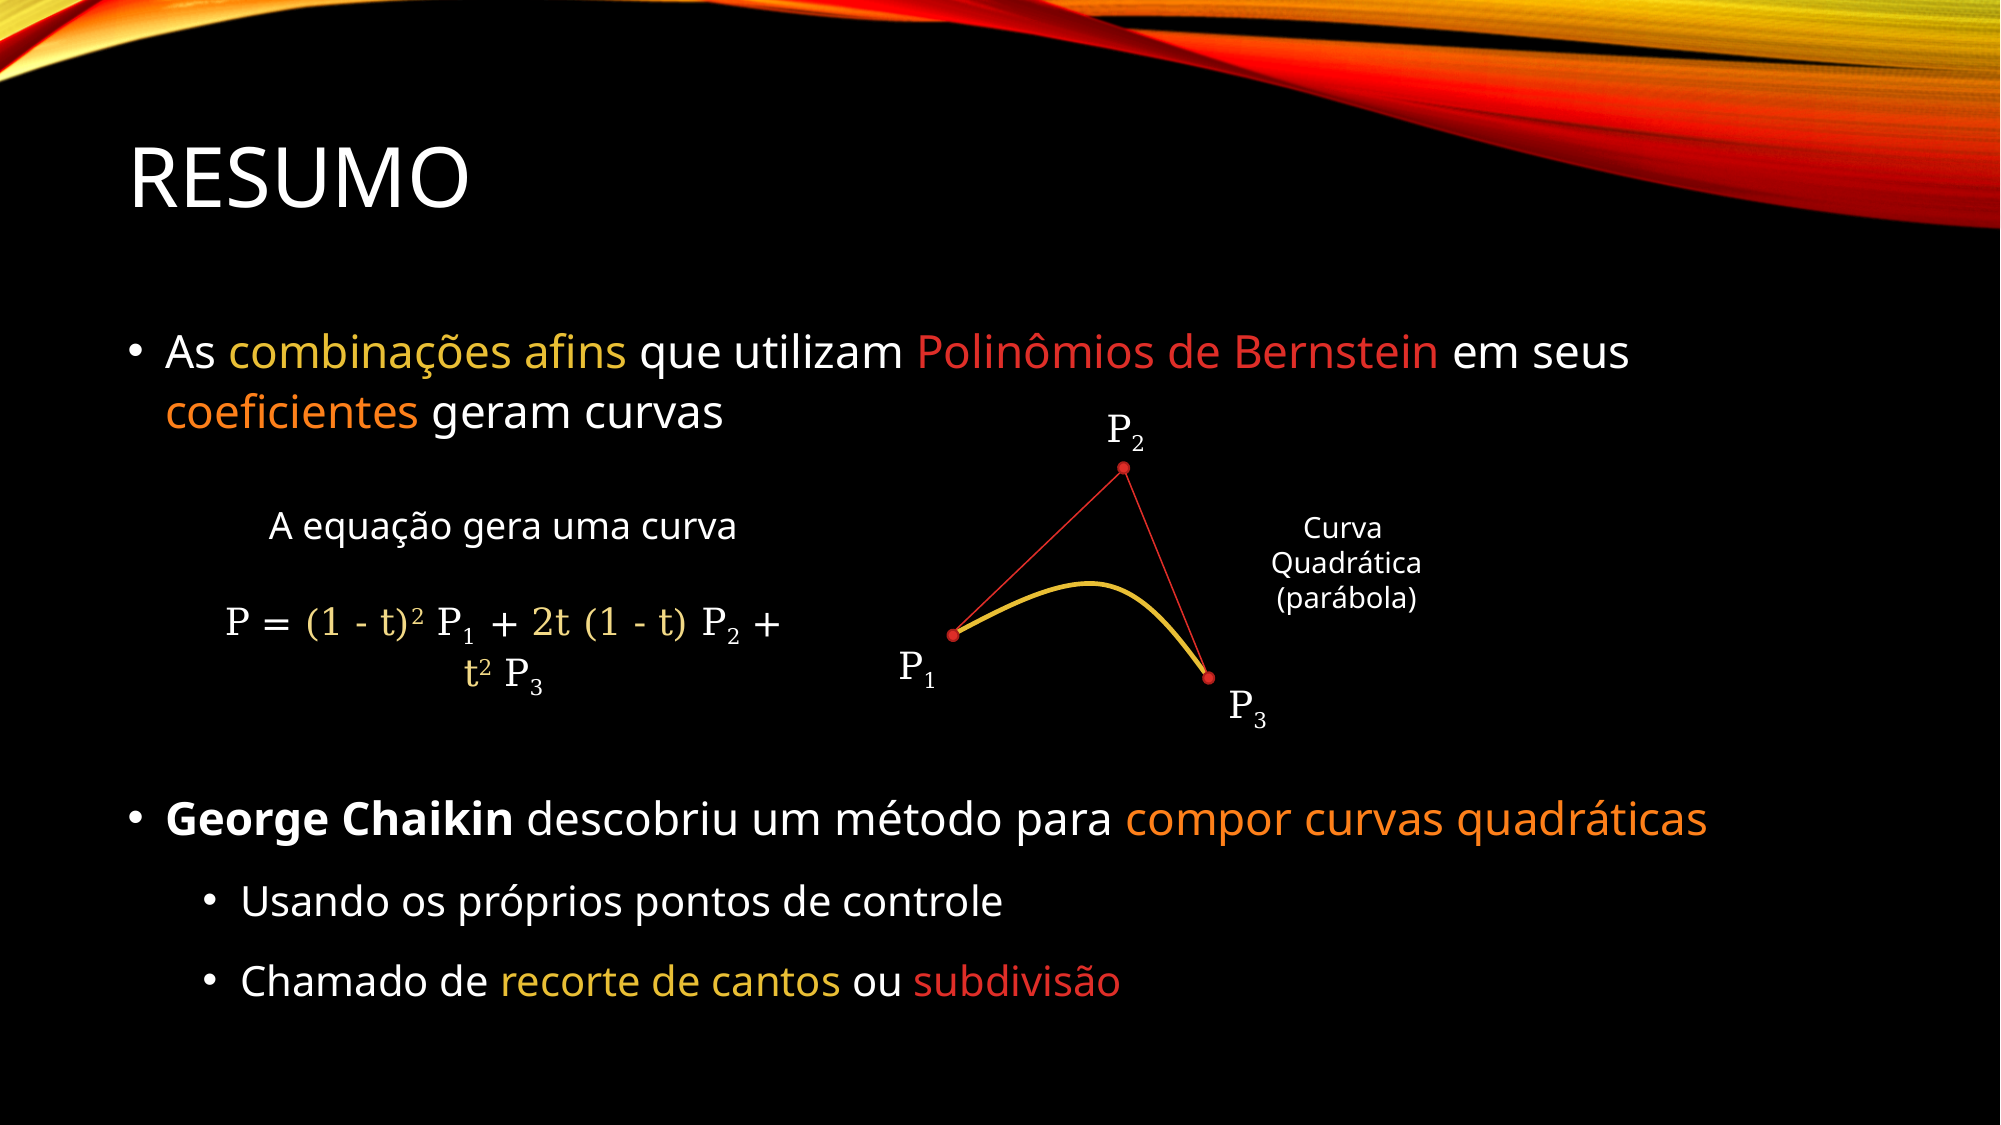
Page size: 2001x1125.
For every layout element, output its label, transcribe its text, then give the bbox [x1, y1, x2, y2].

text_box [888, 397, 1277, 728]
title Resumo [112, 74, 1888, 288]
picture [0, 0, 2001, 231]
text_box Curva Quadrática (parábola) [1277, 501, 1438, 622]
text_box A equação gera uma curva P = (1 - t)2 P1 + 2t (1 - t) P2 + t2 P3 [201, 494, 806, 708]
list As combinações afins que utilizam Polinômios de Bernstein em seus coeficientes geram curvas George Chaikin descobriu um método para compor curvas quadráticas Usando os próprios pontos de controle Chamado de recorte de cantos ou subdivisão [112, 309, 1888, 1014]
